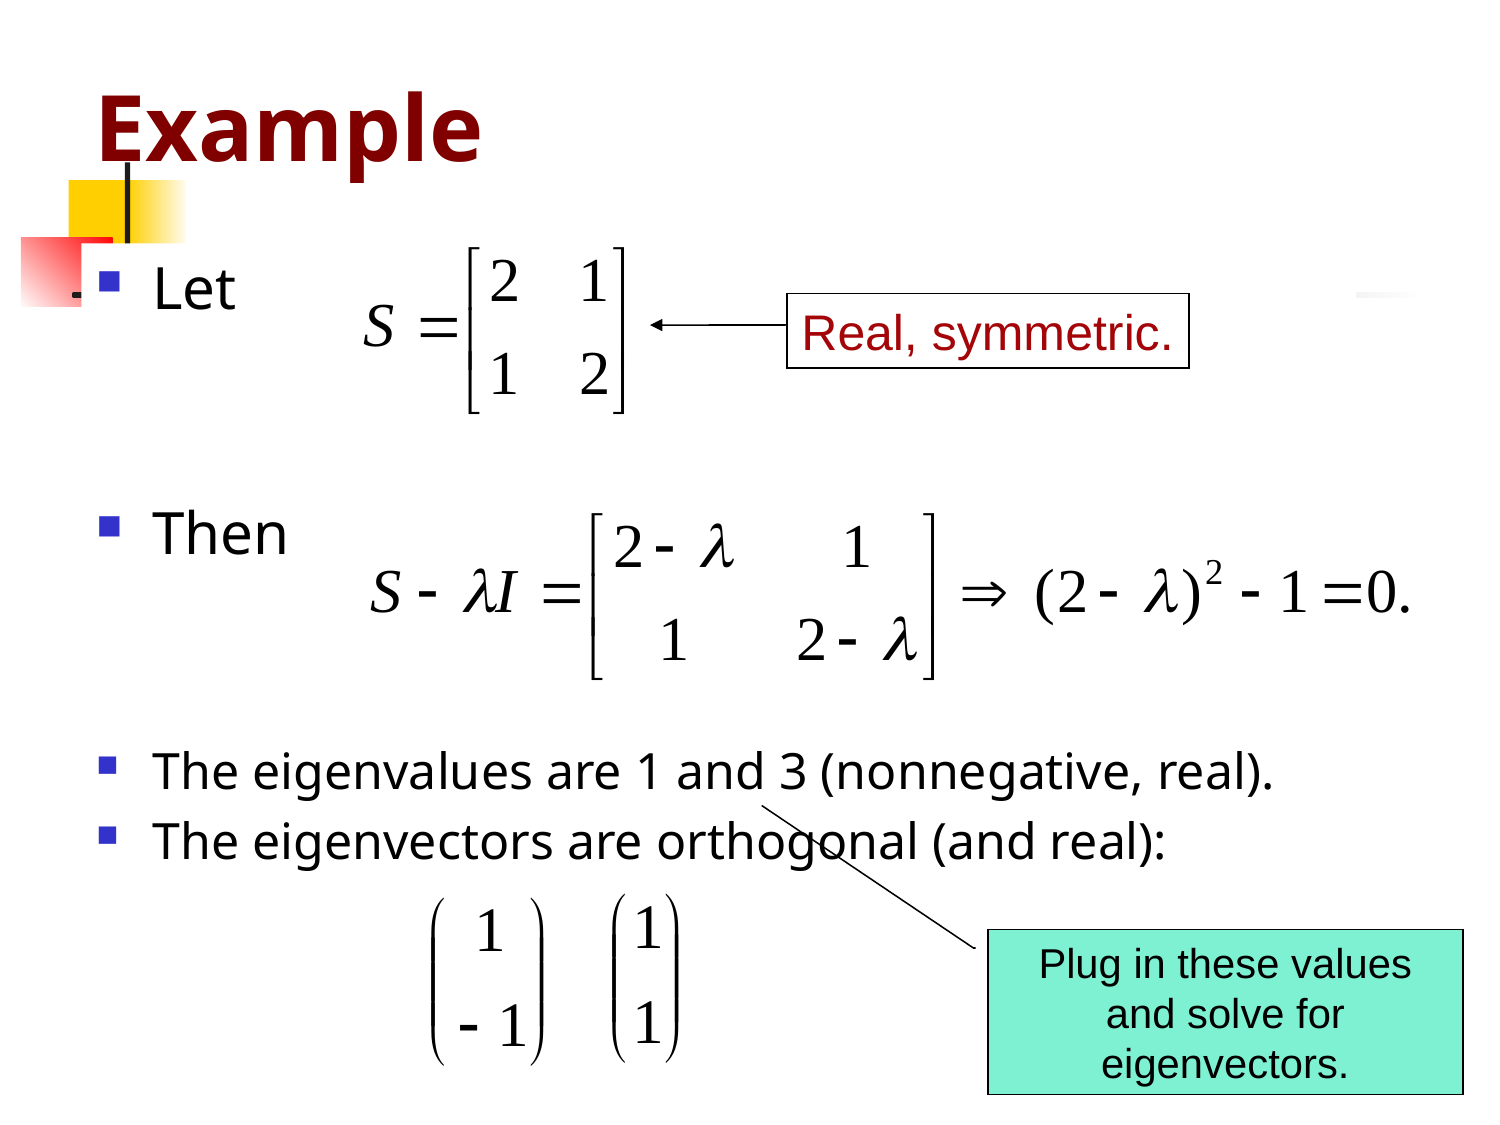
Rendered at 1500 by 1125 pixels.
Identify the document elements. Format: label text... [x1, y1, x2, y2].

list Let Then The eigenvalues are 1 and 3 (nonnegative, real). The eigenvectors are orthogonal (and real): [81, 243, 1357, 919]
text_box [418, 886, 562, 1078]
title Example [79, 0, 1358, 188]
text_box Plug in these values and solve for eigenvectors. [987, 929, 1463, 1095]
text_box [654, 318, 788, 332]
text_box Real, symmetric. [786, 293, 1190, 369]
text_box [359, 503, 1419, 692]
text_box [352, 237, 651, 426]
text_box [599, 883, 701, 1074]
